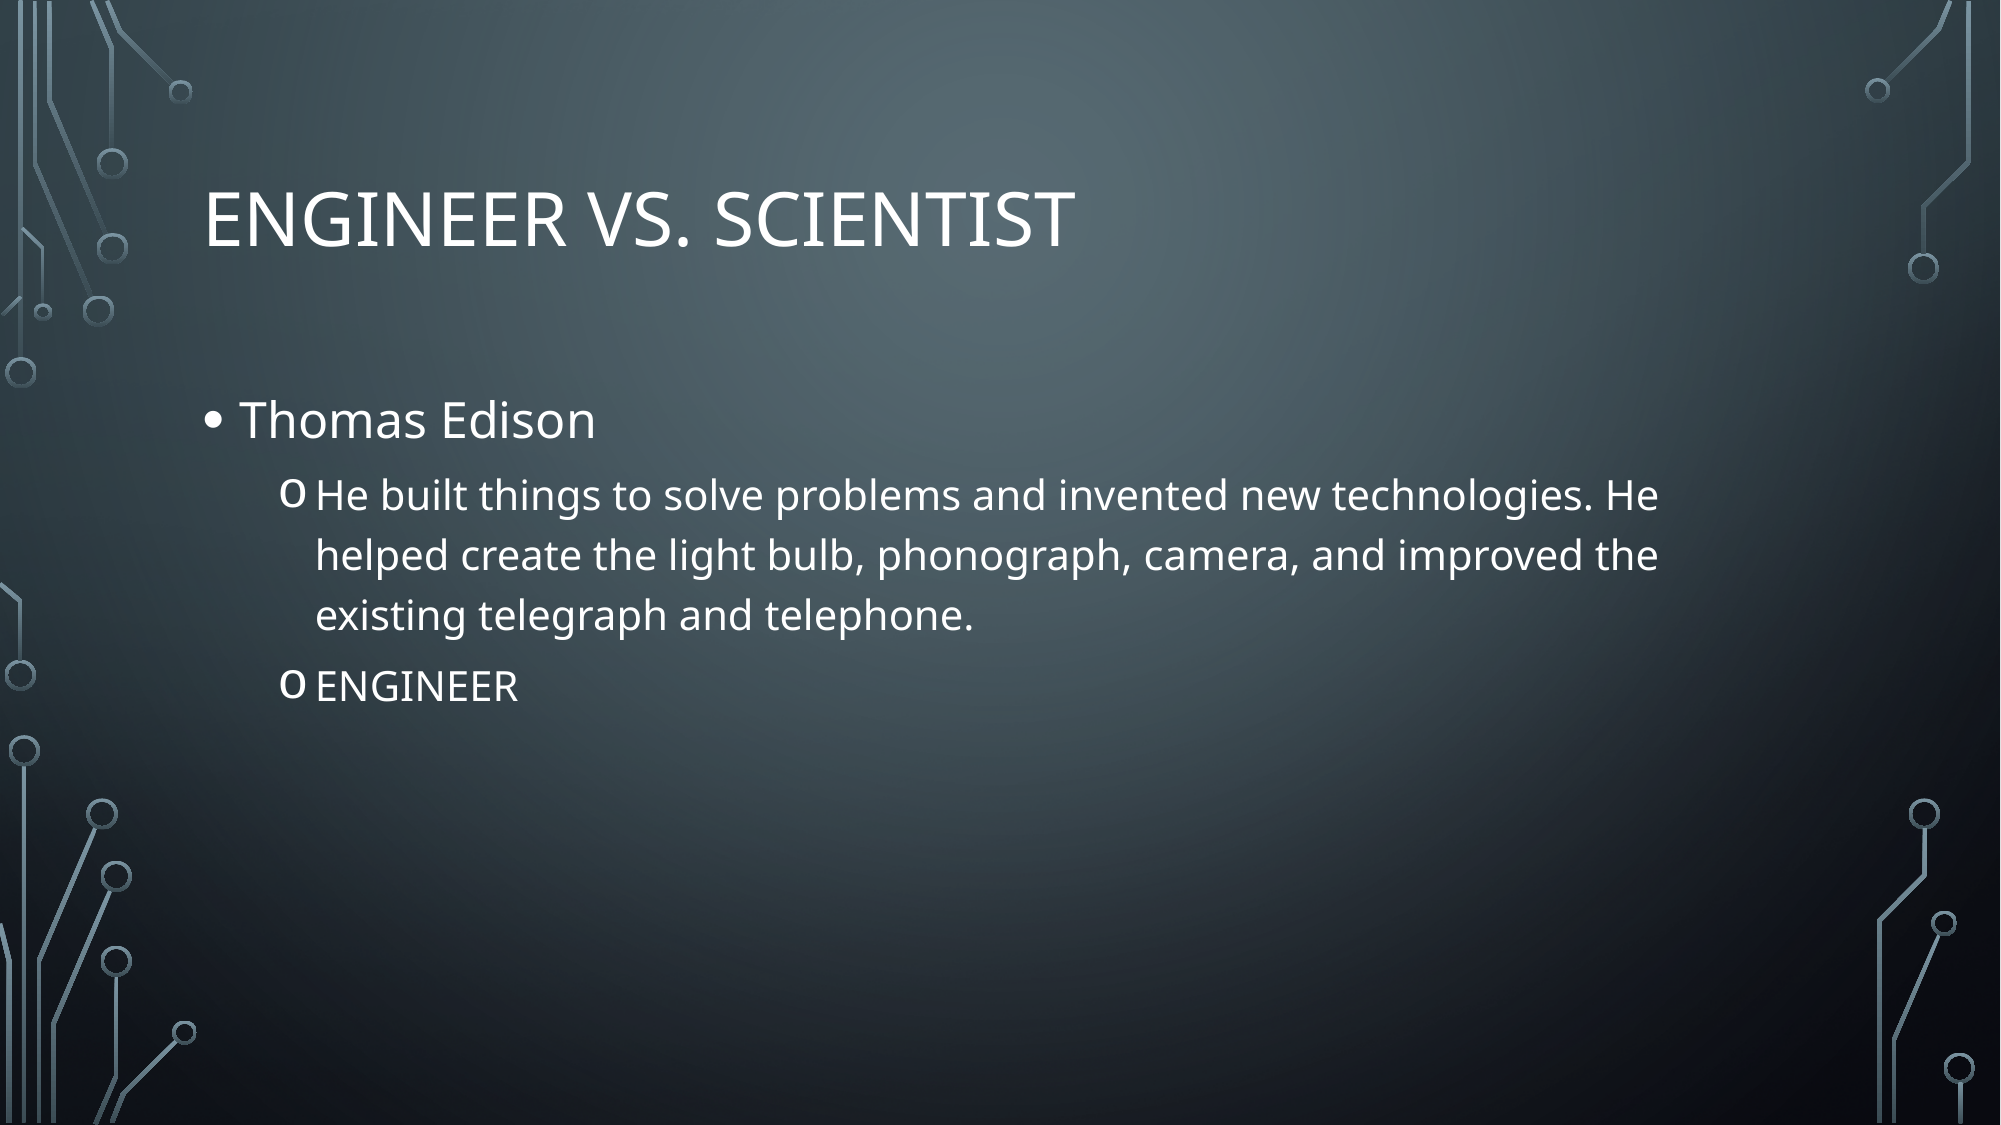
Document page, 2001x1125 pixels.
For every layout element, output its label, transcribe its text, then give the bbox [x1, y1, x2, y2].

title Engineer vs. scientist [187, 101, 1813, 344]
list Thomas Edison He built things to solve problems and invented new technologies. He helped create the light bulb, phonograph, camera, and improved the existing telegraph and telephone. ENGINEER [187, 369, 1813, 950]
